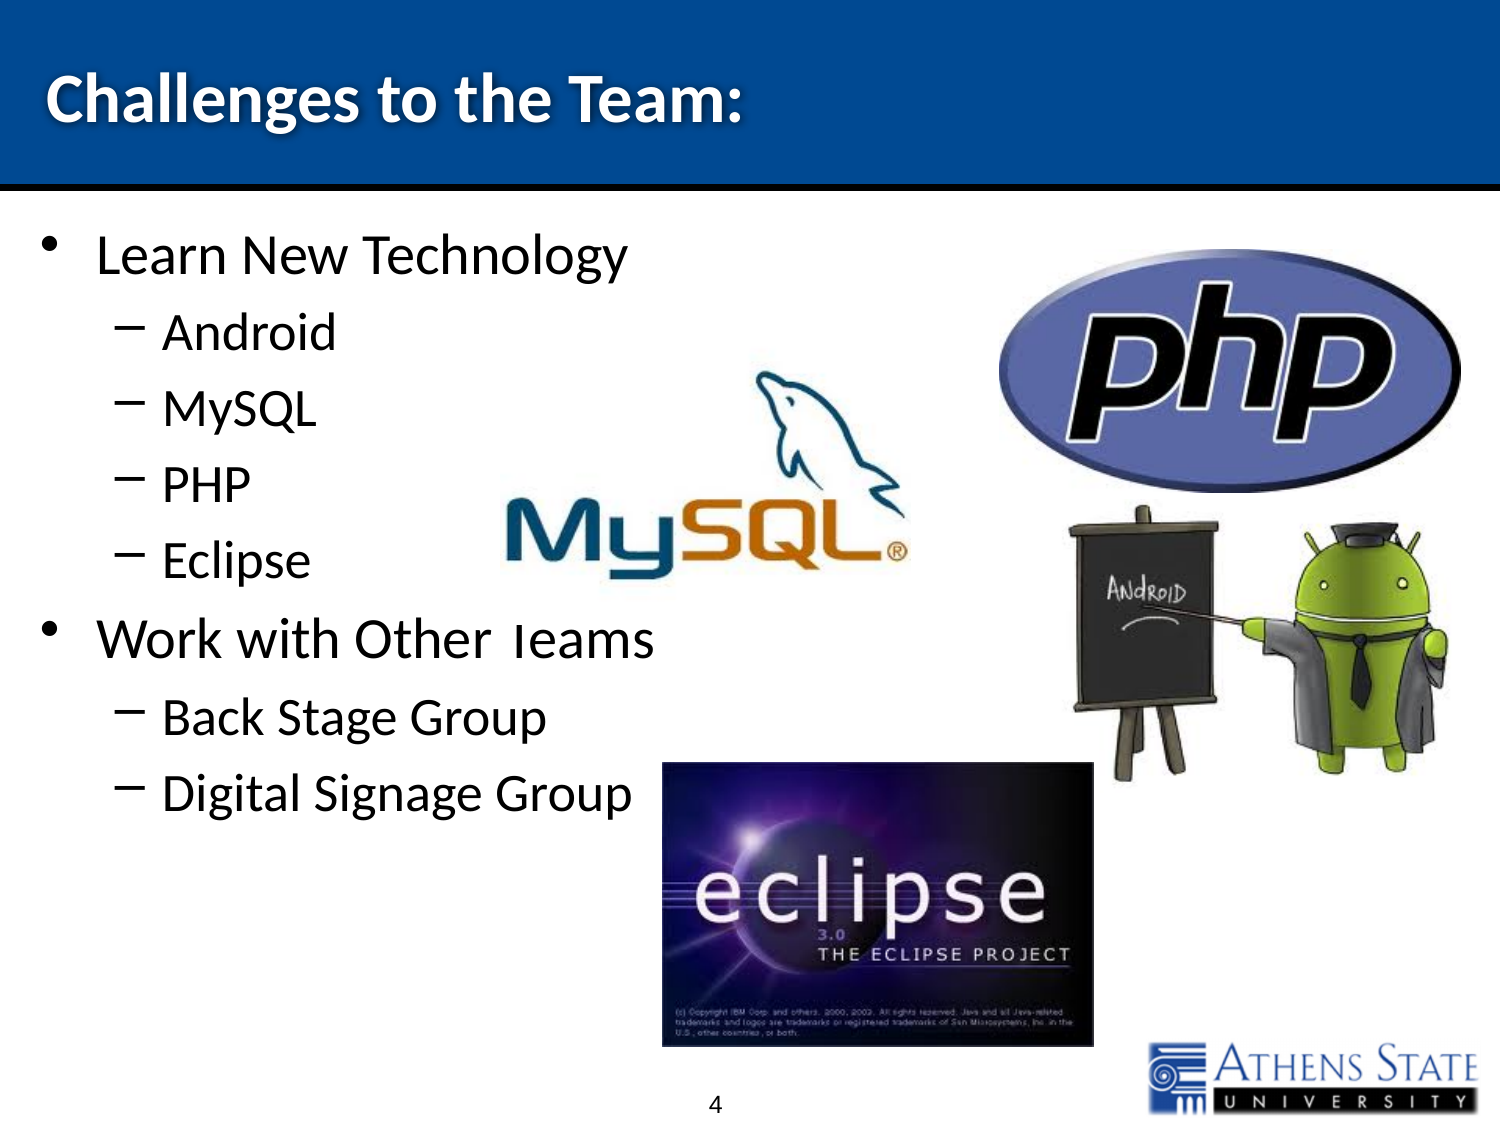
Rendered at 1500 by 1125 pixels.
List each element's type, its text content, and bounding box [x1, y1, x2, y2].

picture [662, 499, 1473, 1048]
title Challenges to the Team: [31, 0, 1469, 188]
picture [999, 249, 1461, 493]
list Learn New Technology Android MySQL PHP Eclipse Work with Other Teams Back Stage Group Digital Signage Group [24, 208, 863, 1034]
picture [499, 324, 912, 626]
picture [1153, 1046, 1473, 1110]
